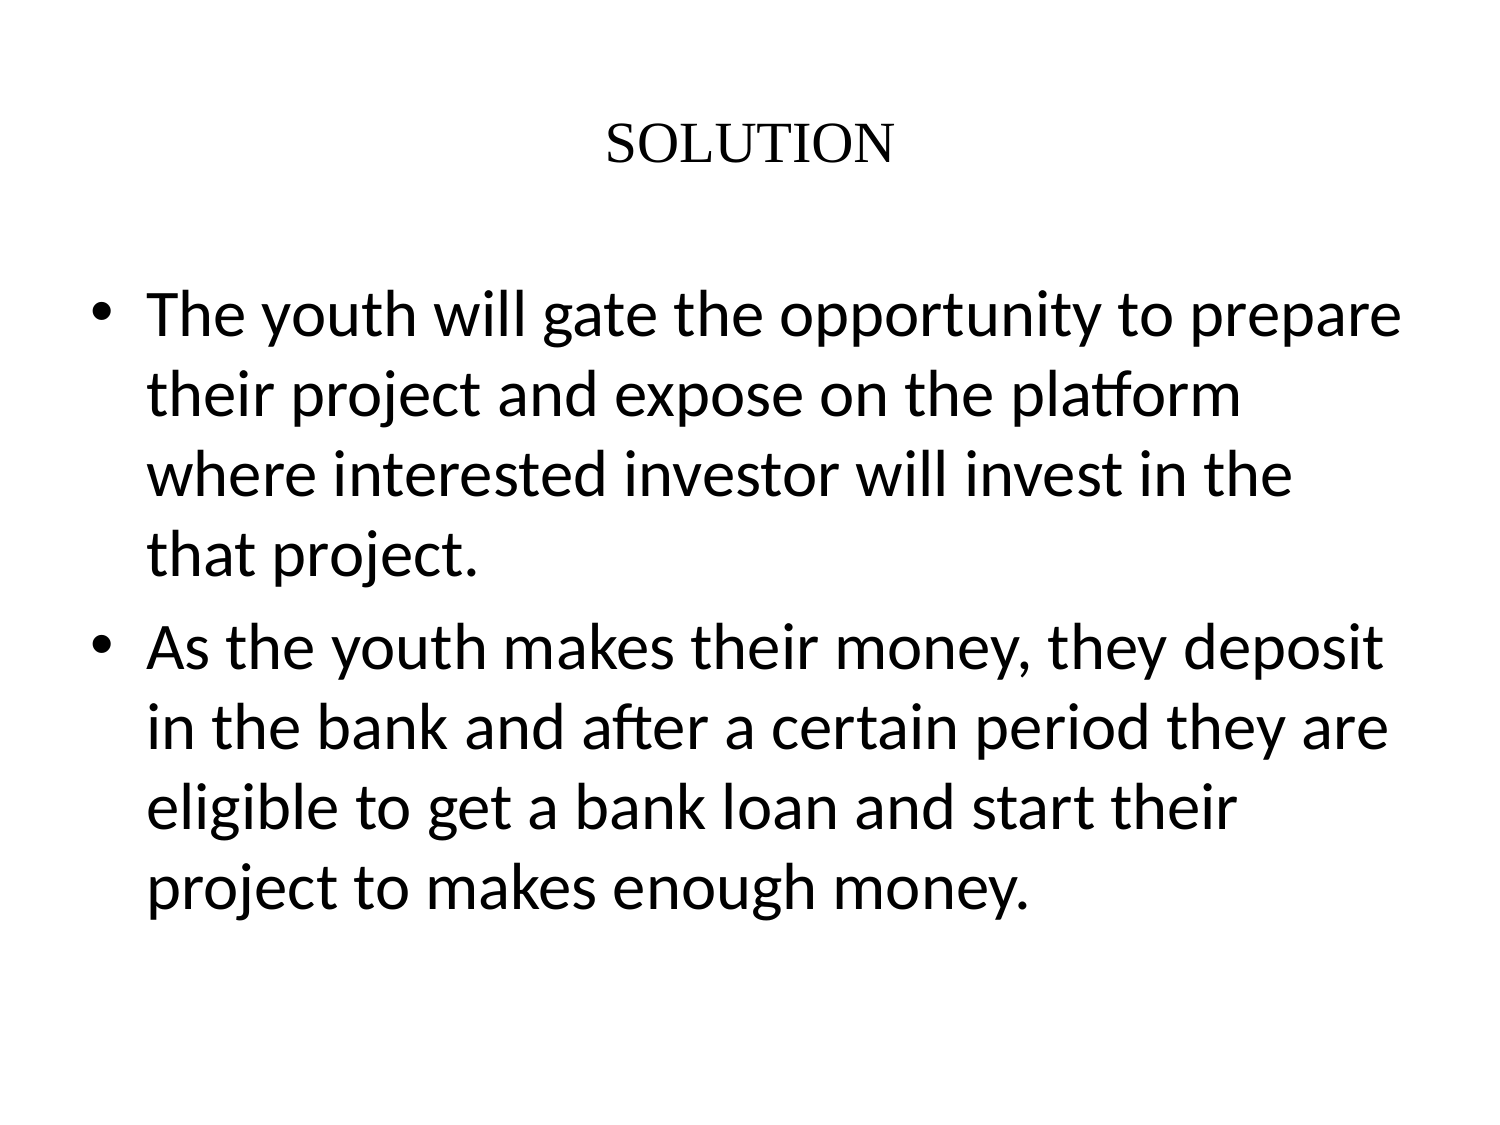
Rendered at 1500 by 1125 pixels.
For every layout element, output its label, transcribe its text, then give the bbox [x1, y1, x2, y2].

title SOLUTION [75, 45, 1425, 233]
list The youth will gate the opportunity to prepare their project and expose on the platform where interested investor will invest in the that project. As the youth makes their money, they deposit in the bank and after a certain period they are eligible to get a bank loan and start their project to makes enough money. [75, 262, 1425, 950]
